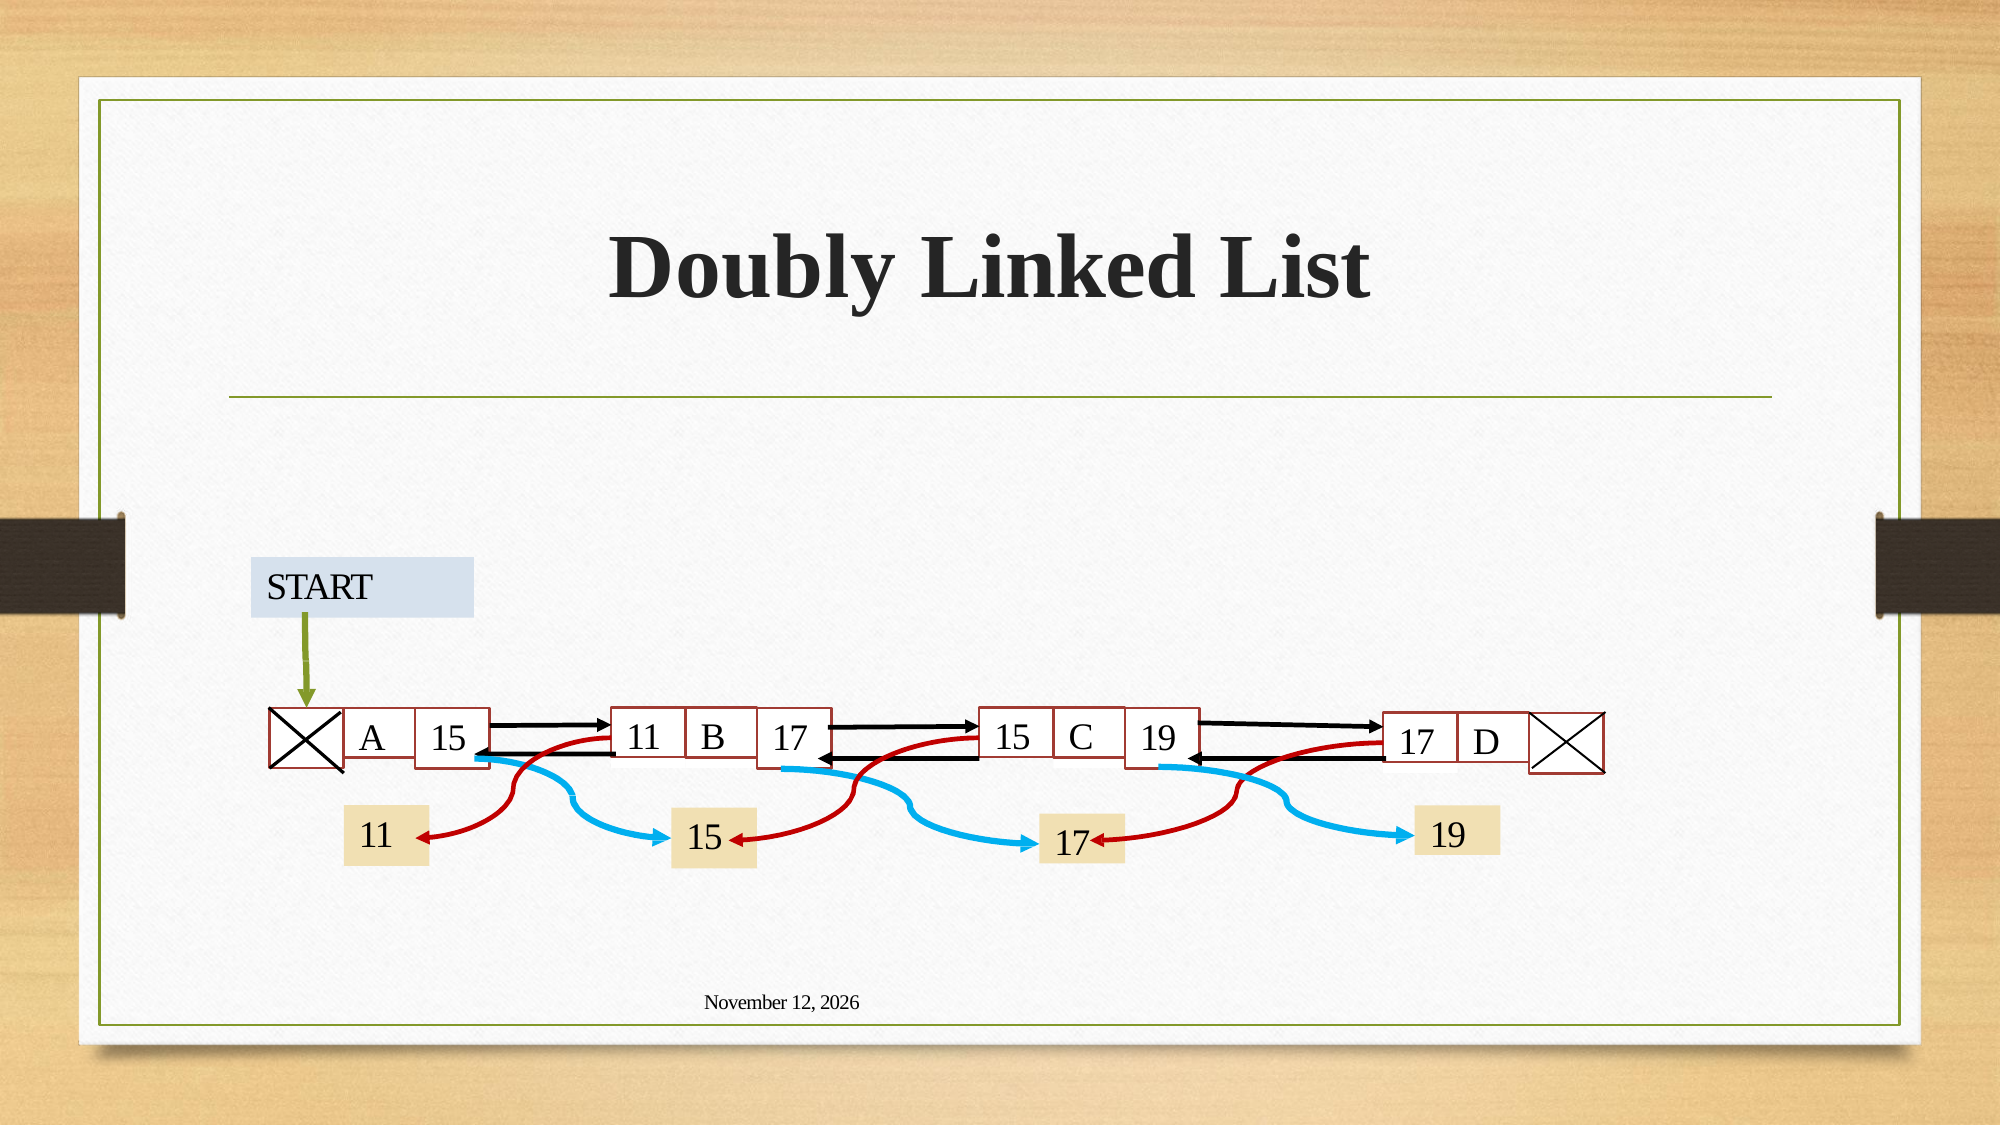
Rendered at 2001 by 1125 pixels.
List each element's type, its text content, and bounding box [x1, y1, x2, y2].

picture [0, 0, 2000, 1125]
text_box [266, 705, 1607, 867]
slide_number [702, 989, 987, 1125]
title Doubly Linked List [606, 203, 1371, 426]
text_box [250, 556, 1415, 854]
